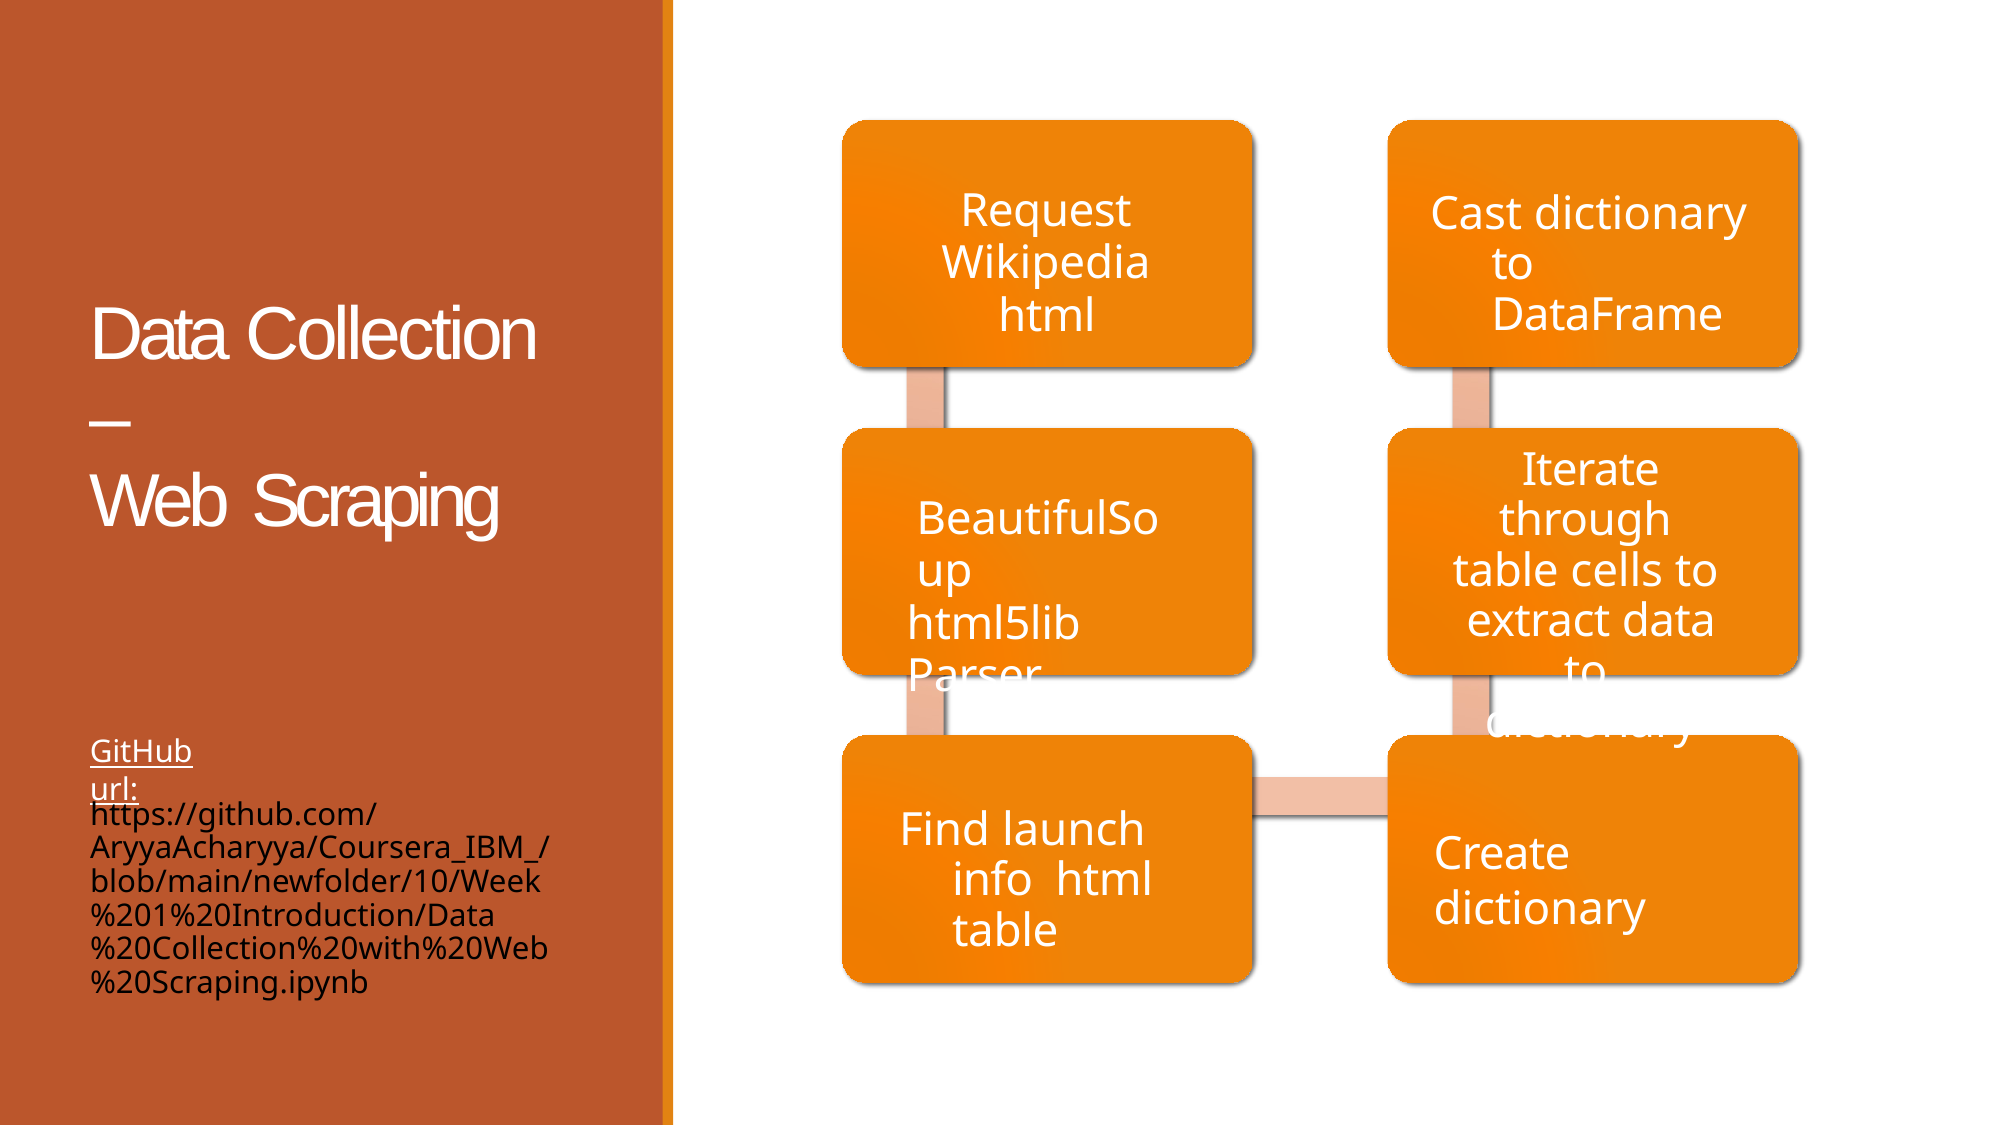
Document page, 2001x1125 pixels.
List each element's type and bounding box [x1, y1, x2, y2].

text_box [838, 116, 1269, 498]
text_box [838, 732, 1378, 992]
text_box [1383, 384, 1808, 690]
text_box [1383, 116, 1808, 377]
text_box [838, 424, 1262, 731]
text_box [1383, 697, 1808, 993]
text_box [0, 0, 674, 1125]
